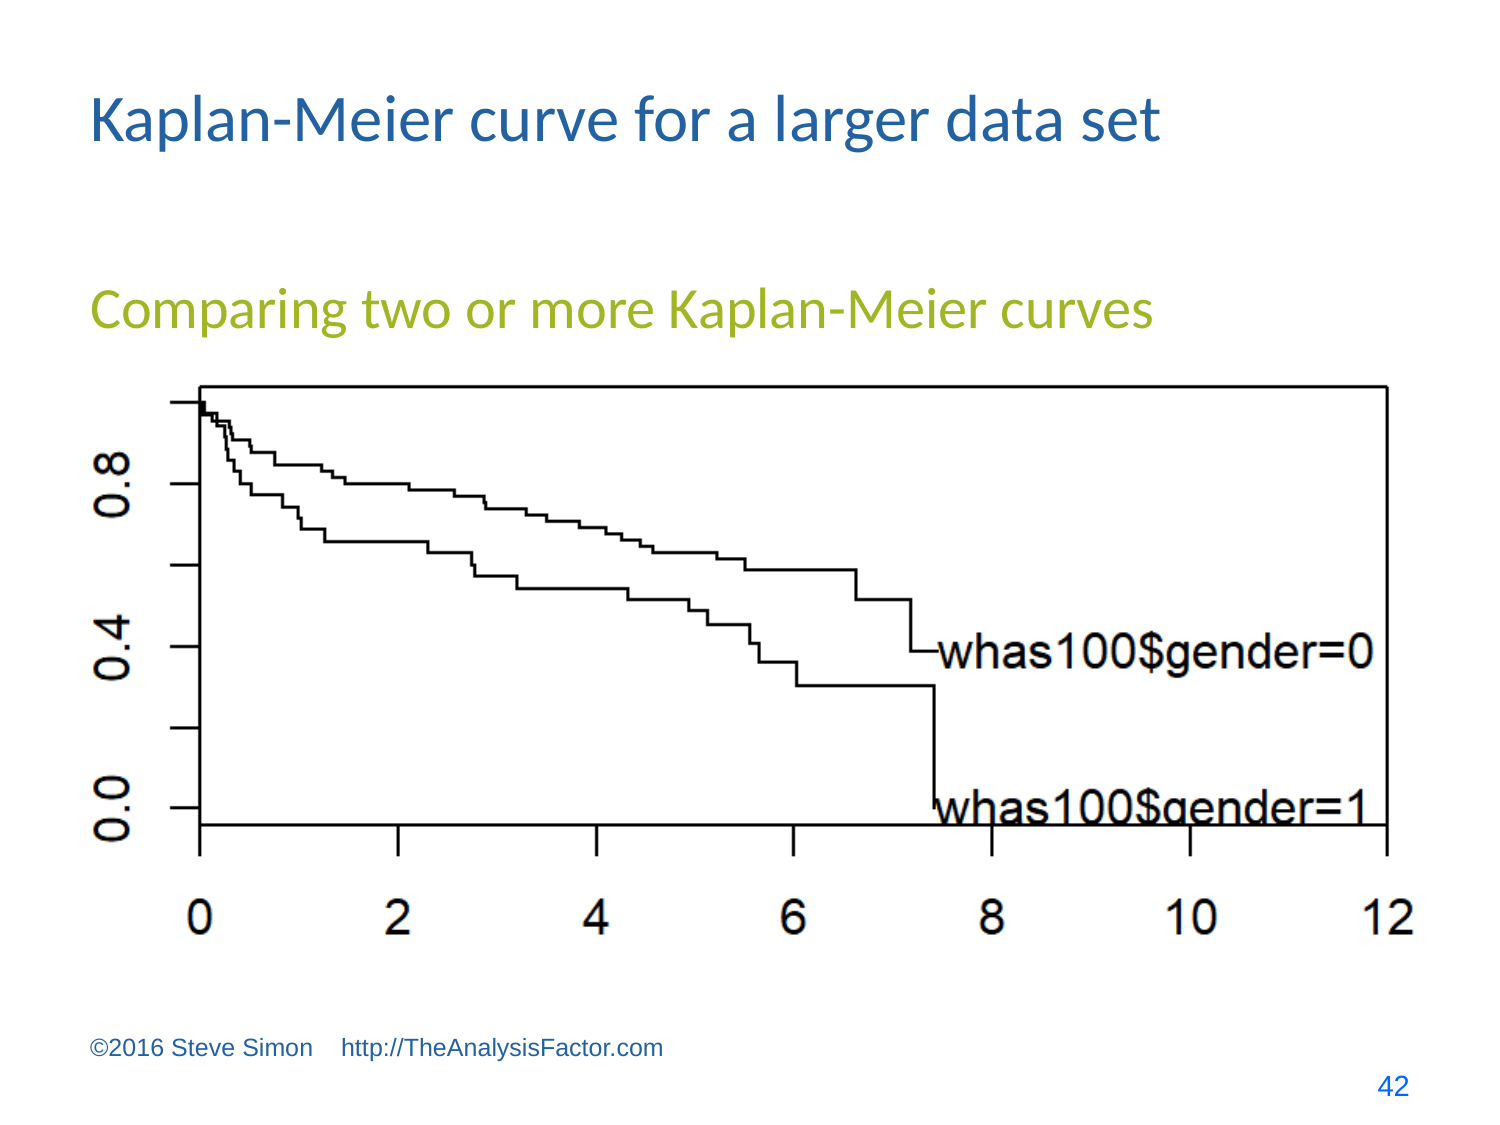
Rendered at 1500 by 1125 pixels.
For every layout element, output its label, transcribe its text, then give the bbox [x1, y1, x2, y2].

list Comparing two or more Kaplan-Meier curves [75, 262, 1425, 350]
title Kaplan-Meier curve for a larger data set [75, 62, 1425, 163]
picture [74, 350, 1426, 952]
slide_number 42 [1275, 1025, 1425, 1104]
footer ©2016 Steve Simon http://TheAnalysisFactor.com [75, 1024, 1338, 1103]
